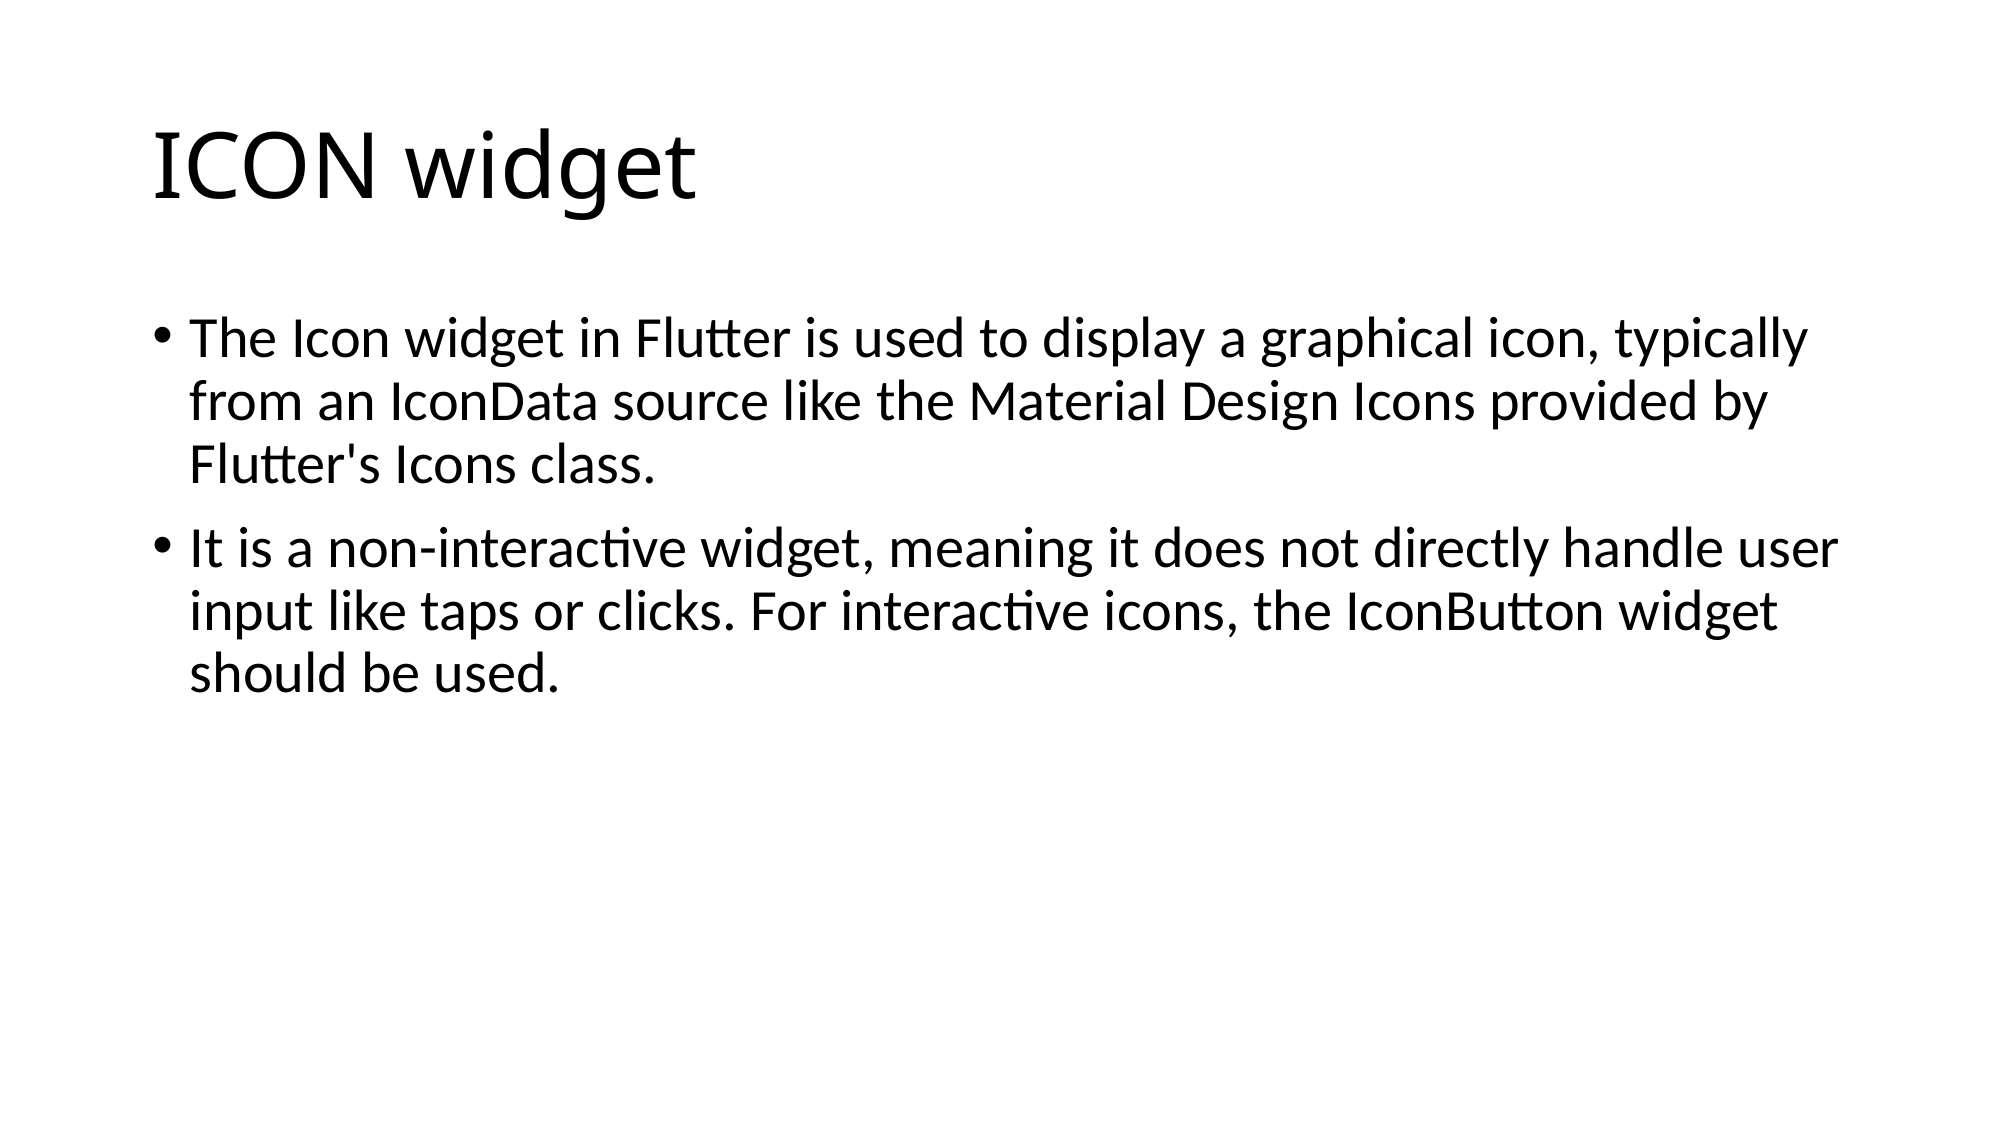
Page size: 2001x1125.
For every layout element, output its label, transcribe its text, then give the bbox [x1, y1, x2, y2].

title ICON widget [137, 59, 1863, 278]
list The Icon widget in Flutter is used to display a graphical icon, typically from an IconData source like the Material Design Icons provided by Flutter's Icons class. It is a non-interactive widget, meaning it does not directly handle user input like taps or clicks. For interactive icons, the IconButton widget should be used. [137, 299, 1863, 1014]
